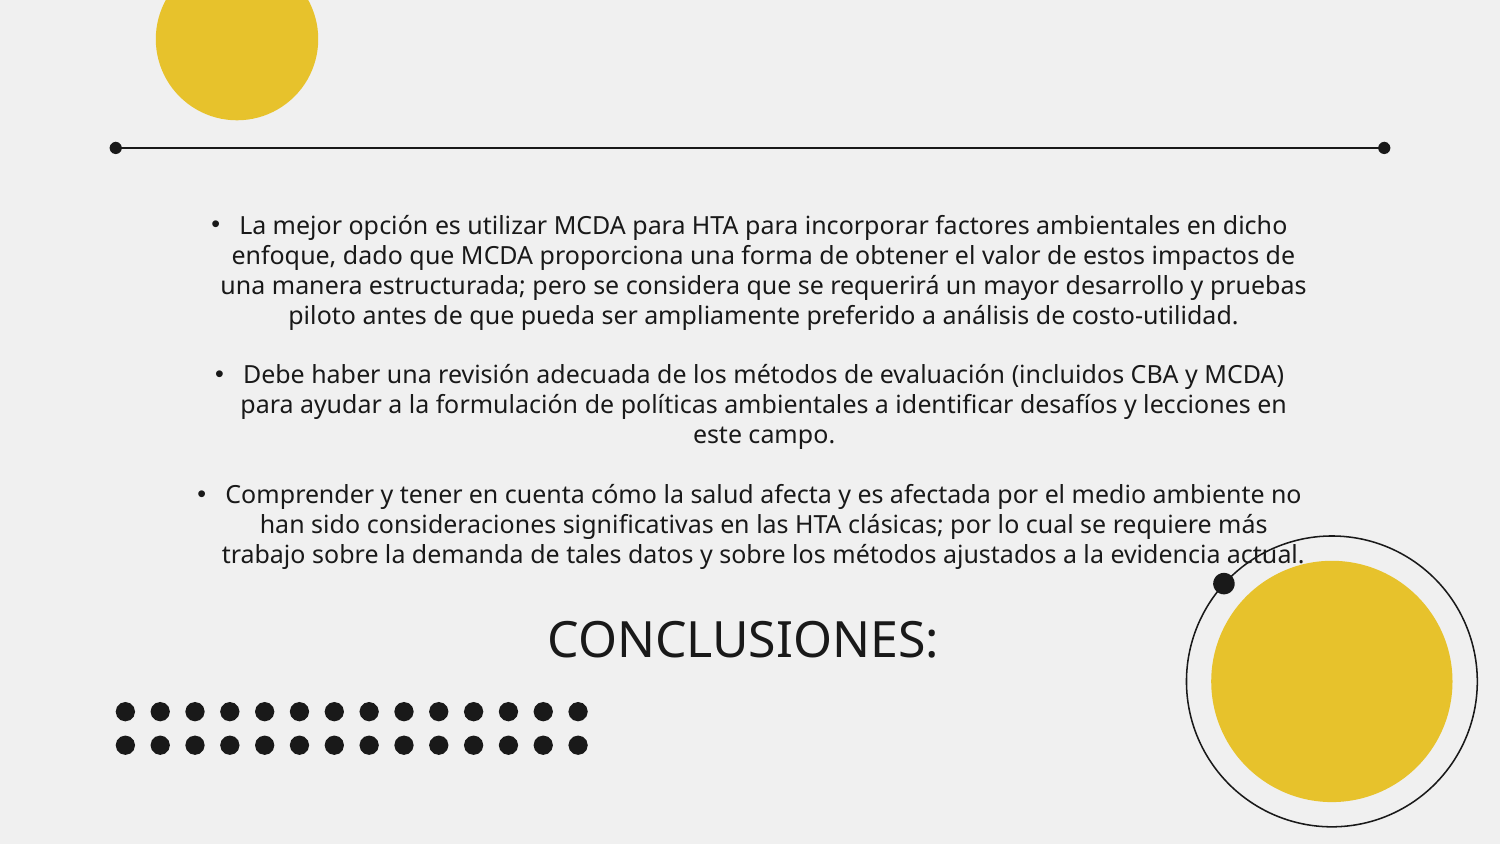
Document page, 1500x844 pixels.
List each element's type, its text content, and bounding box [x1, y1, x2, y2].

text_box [115, 701, 588, 756]
subtitle La mejor opción es utilizar MCDA para HTA para incorporar factores ambientales en dicho enfoque, dado que MCDA proporciona una forma de obtener el valor de estos impactos de una manera estructurada; pero se considera que se requerirá un mayor desarrollo y pruebas piloto antes de que pueda ser ampliamente preferido a análisis de costo-utilidad. Debe haber una revisión adecuada de los métodos de evaluación (incluidos CBA y MCDA) para ayudar a la formulación de políticas ambientales a identificar desafíos y lecciones en este campo. Comprender y tener en cuenta cómo la salud afecta y es afectada por el medio ambiente no han sido consideraciones significativas en las HTA clásicas; por lo cual se requiere más trabajo sobre la demanda de tales datos y sobre los métodos ajustados a la evidencia actual. [176, 189, 1325, 584]
text_box [155, 0, 319, 121]
title CONCLUSIONES: [373, 594, 1125, 682]
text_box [1130, 480, 1500, 844]
